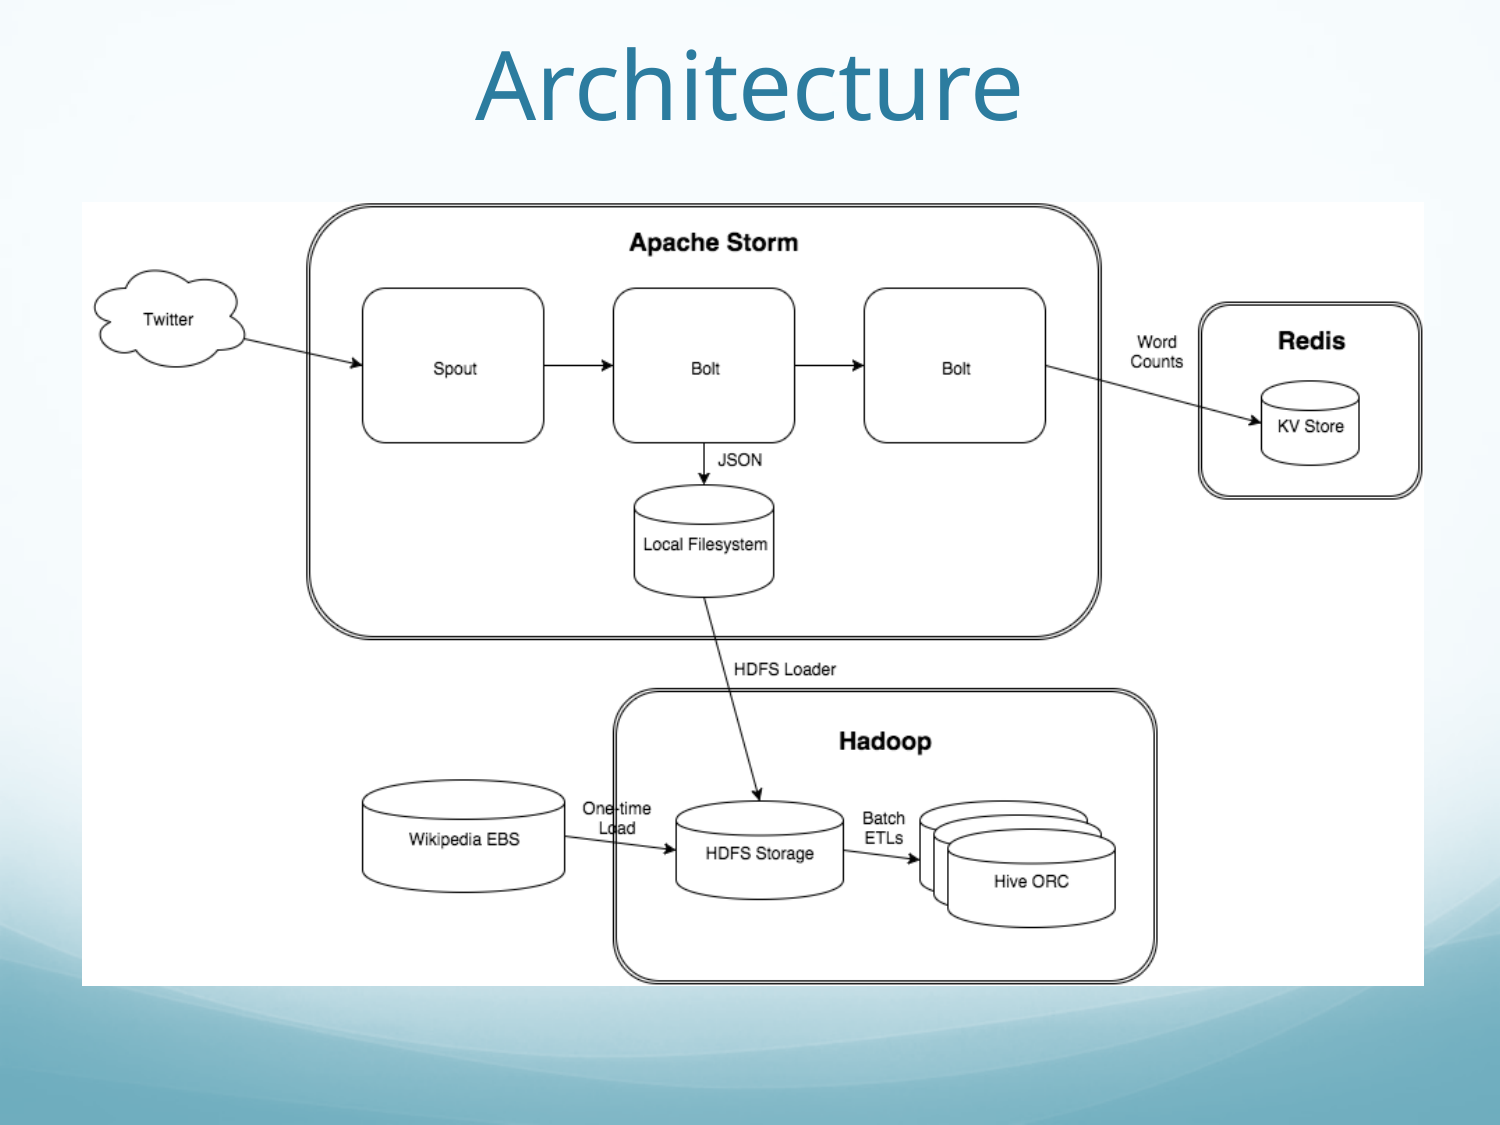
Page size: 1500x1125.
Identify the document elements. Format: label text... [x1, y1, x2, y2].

picture [0, 0, 1500, 1125]
title Architecture [90, 3, 1410, 148]
